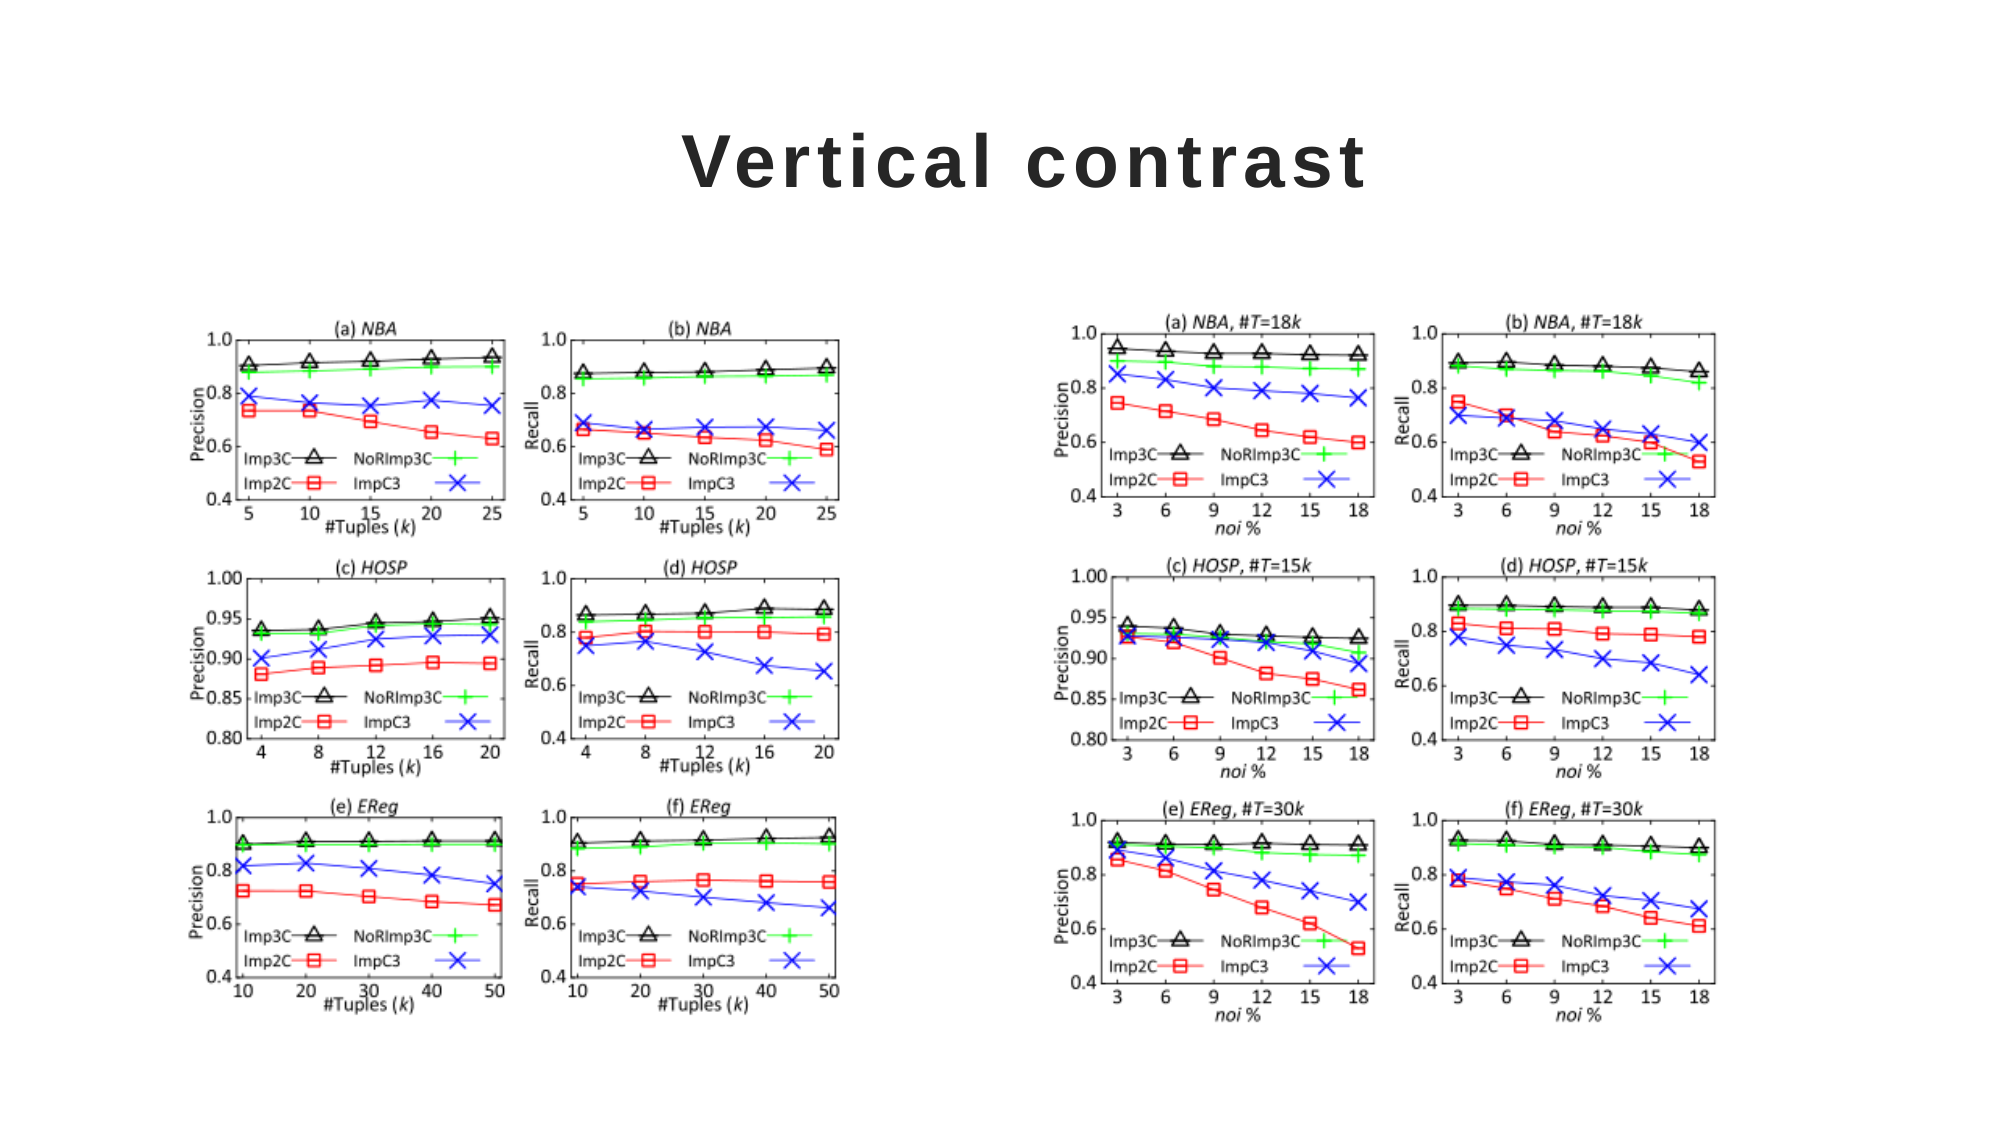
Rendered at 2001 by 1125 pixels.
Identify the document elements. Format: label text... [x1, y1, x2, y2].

title Vertical contrast [99, 99, 1900, 216]
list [163, 293, 967, 1028]
picture [1023, 293, 1808, 1041]
